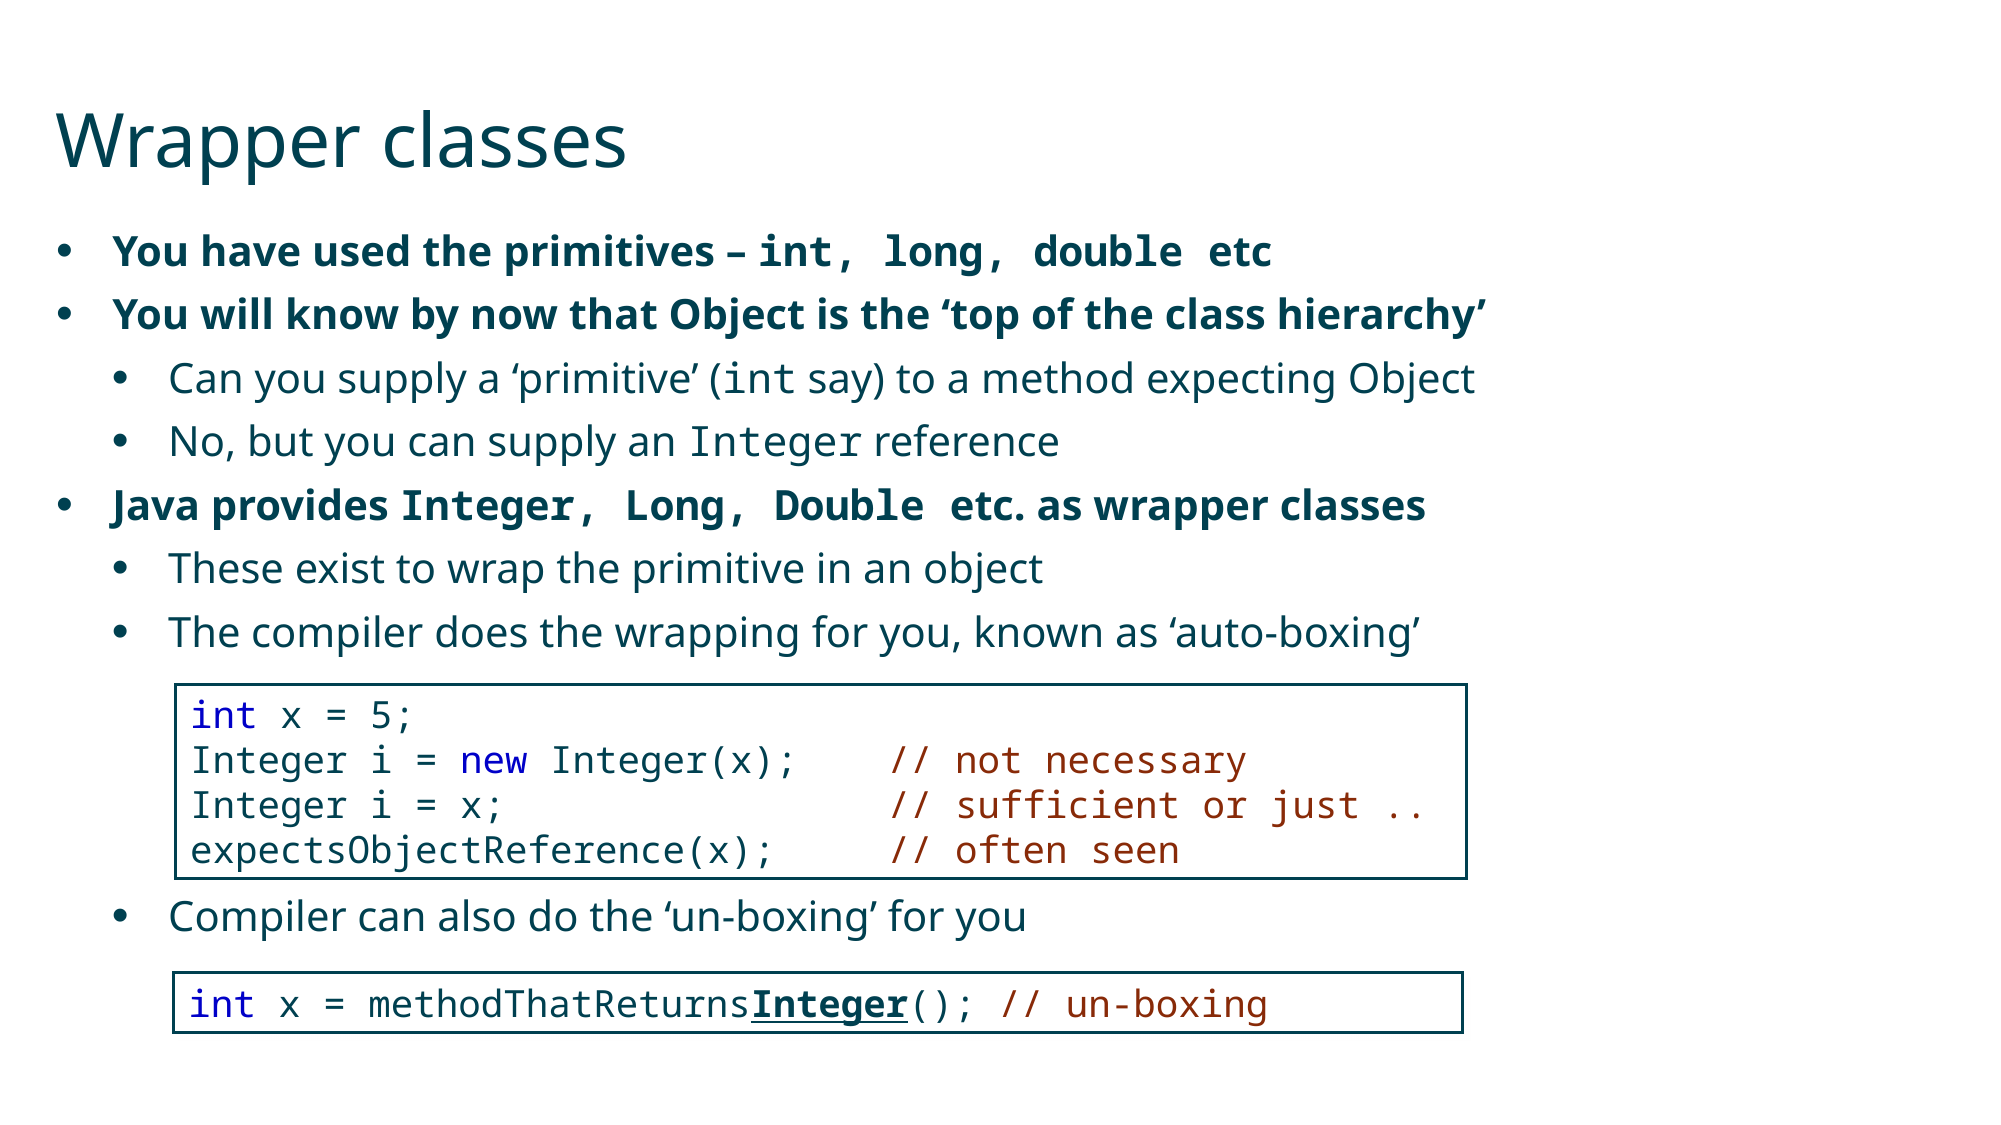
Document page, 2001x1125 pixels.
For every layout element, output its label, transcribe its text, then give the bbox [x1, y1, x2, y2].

title Wrapper classes [55, 92, 1946, 224]
list You have used the primitives – int, long, double etc You will know by now that Object is the ‘top of the class hierarchy’ Can you supply a ‘primitive’ (int say) to a method expecting Object No, but you can supply an Integer reference Java provides Integer, Long, Double etc. as wrapper classes These exist to wrap the primitive in an object The compiler does the wrapping for you, known as ‘auto-boxing’ Compiler can also do the ‘un-boxing’ for you [55, 224, 1946, 984]
text_box int x = methodThatReturnsInteger(); // un-boxing [173, 972, 1463, 1033]
text_box int x = 5; Integer i = new Integer(x); // not necessary Integer i = x; // sufficient or just .. expectsObjectReference(x); // often seen [175, 684, 1467, 879]
